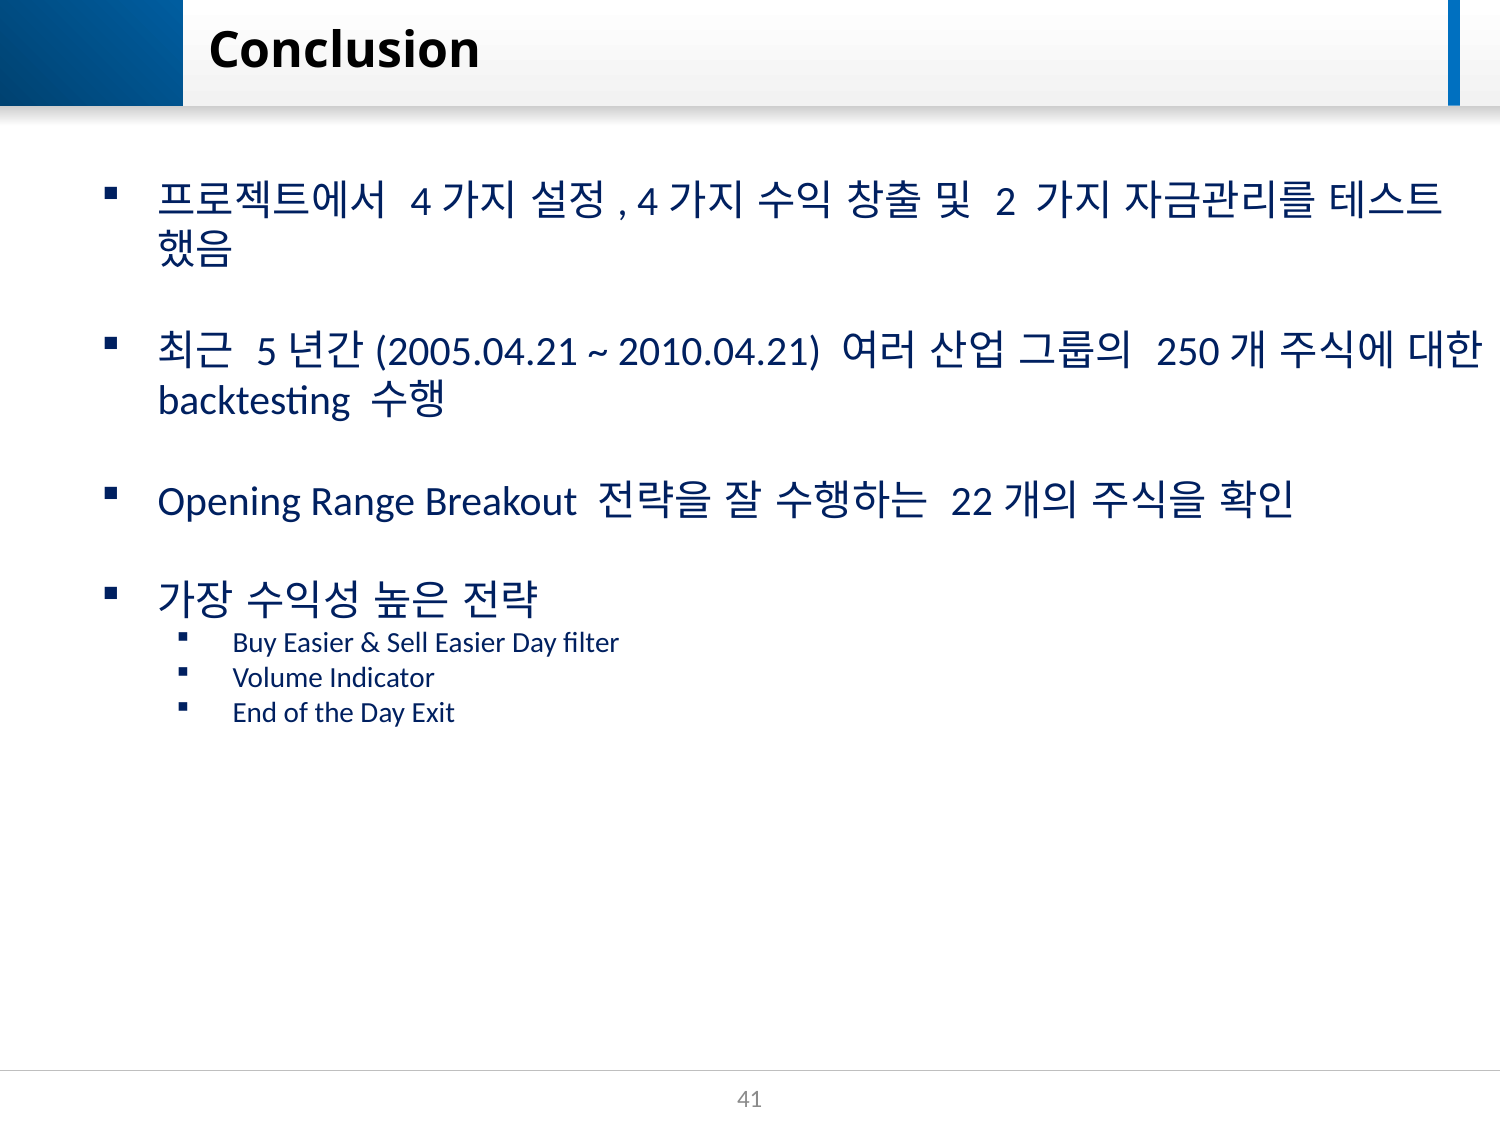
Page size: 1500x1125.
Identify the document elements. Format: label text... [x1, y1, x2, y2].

title Conclusion [193, 10, 1436, 91]
text_box 프로젝트에서 4가지 설정, 4가지 수익 창출 및 2 가지 자금관리를 테스트 했음 최근 5년간(2005.04.21 ~ 2010.04.21) 여러 산업 그룹의 250개 주식에 대한 backtesting 수행 Opening Range Breakout 전략을 잘 수행하는 22개의 주식을 확인 가장 수익성 높은 전략 Buy Easier & Sell Easier Day filter Volume Indicator End of the Day Exit [86, 165, 1500, 771]
